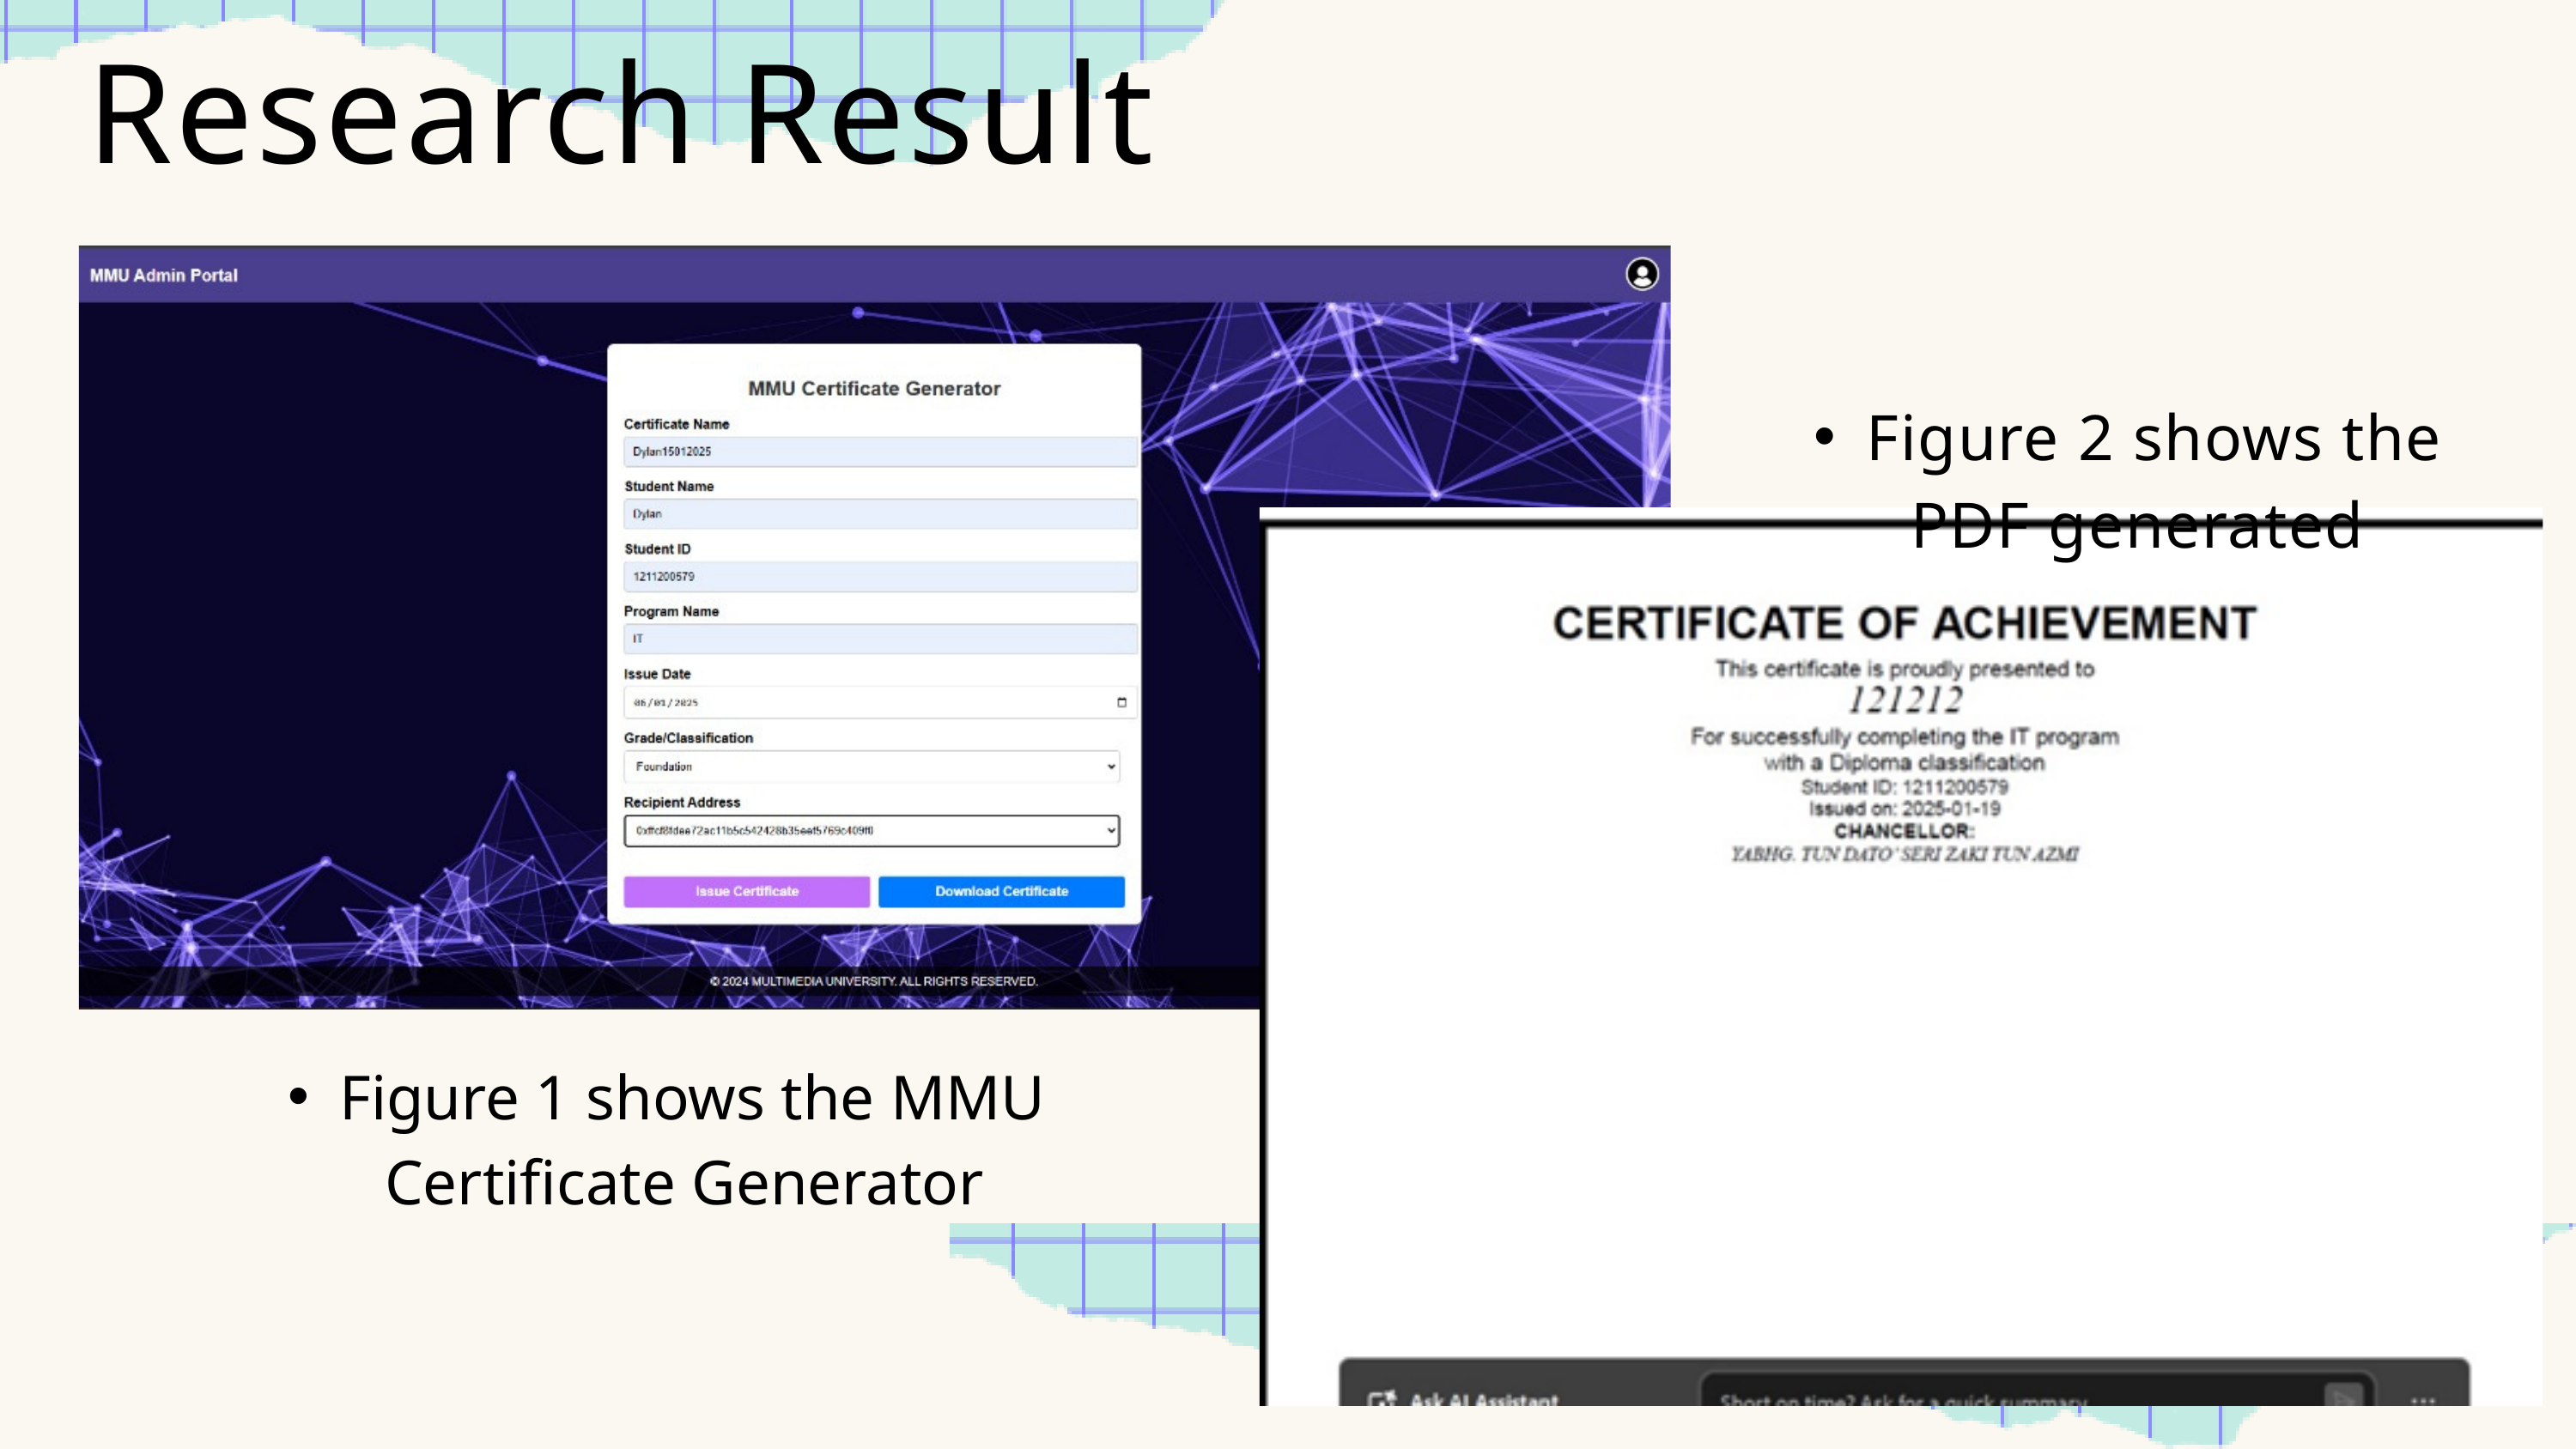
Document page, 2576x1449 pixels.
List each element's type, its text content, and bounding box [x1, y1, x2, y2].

text_box [1259, 507, 2543, 1406]
text_box Research Result [78, 54, 1204, 191]
text_box [949, 1223, 2576, 1449]
text_box [78, 246, 1671, 1009]
text_box Figure 2 shows the PDF generated [1699, 385, 2505, 561]
text_box Figure 1 shows the MMU Certificate Generator [161, 1046, 1121, 1217]
text_box [0, 0, 1288, 167]
